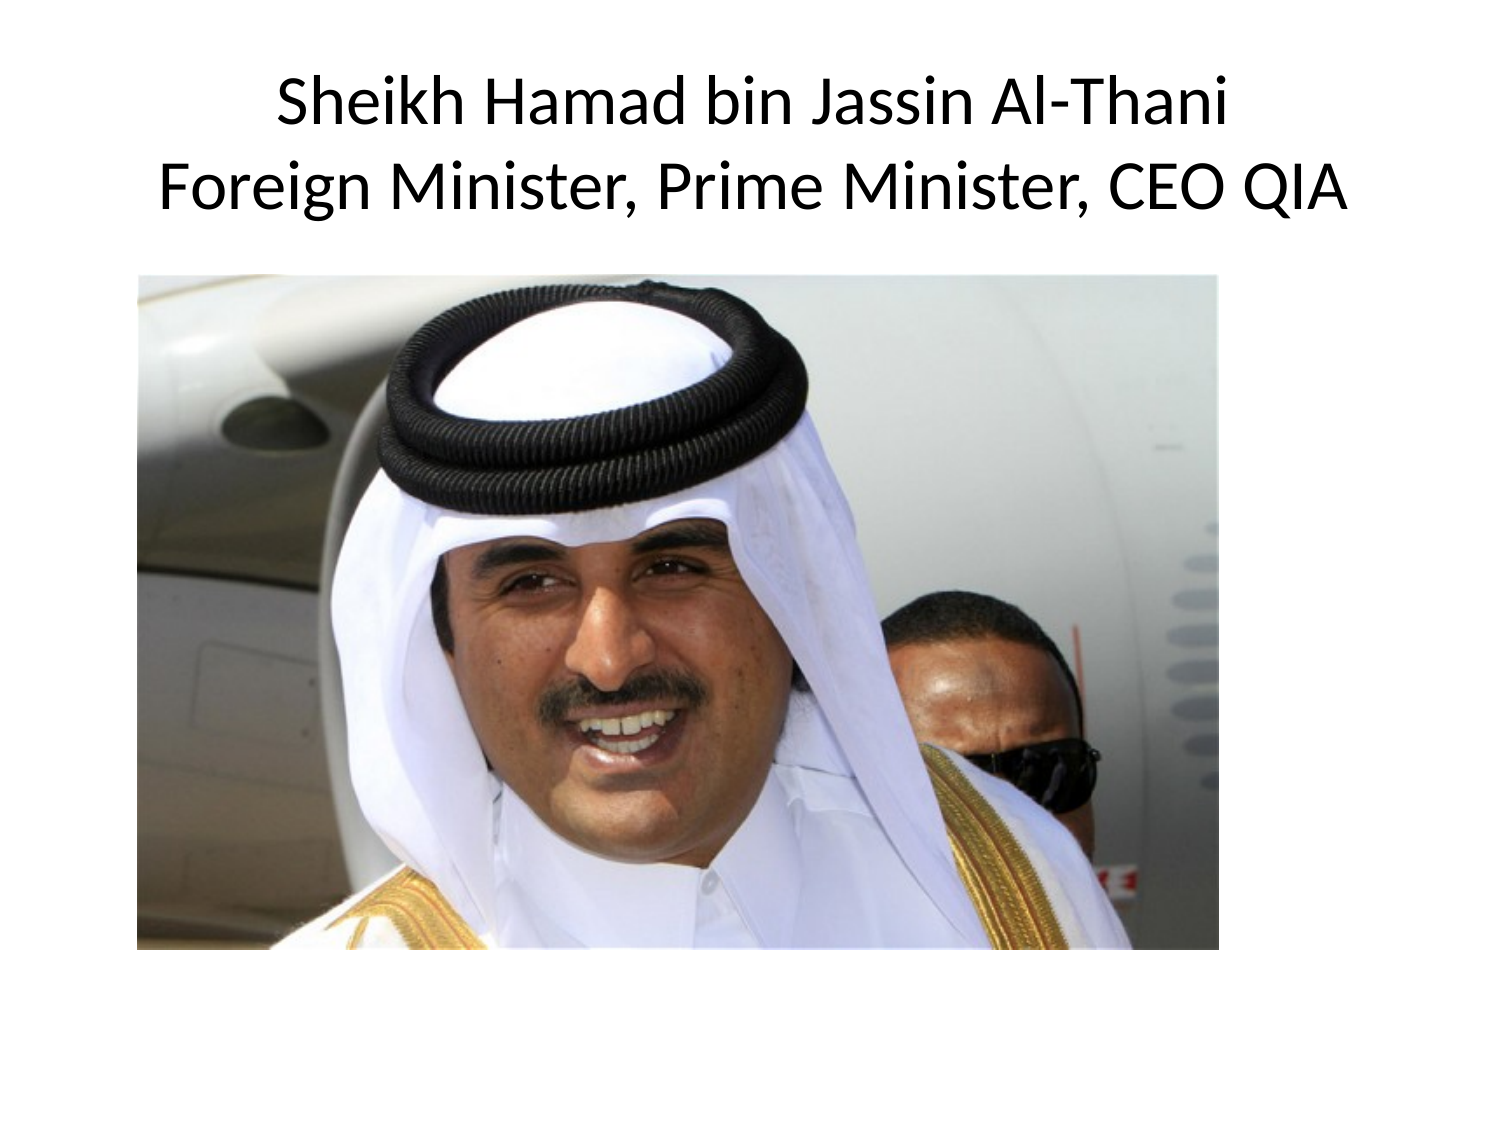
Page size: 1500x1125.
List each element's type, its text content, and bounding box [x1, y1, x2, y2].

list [137, 274, 1219, 951]
title Sheikh Hamad bin Jassin Al-Thani Foreign Minister, Prime Minister, CEO QIA [37, 45, 1488, 233]
